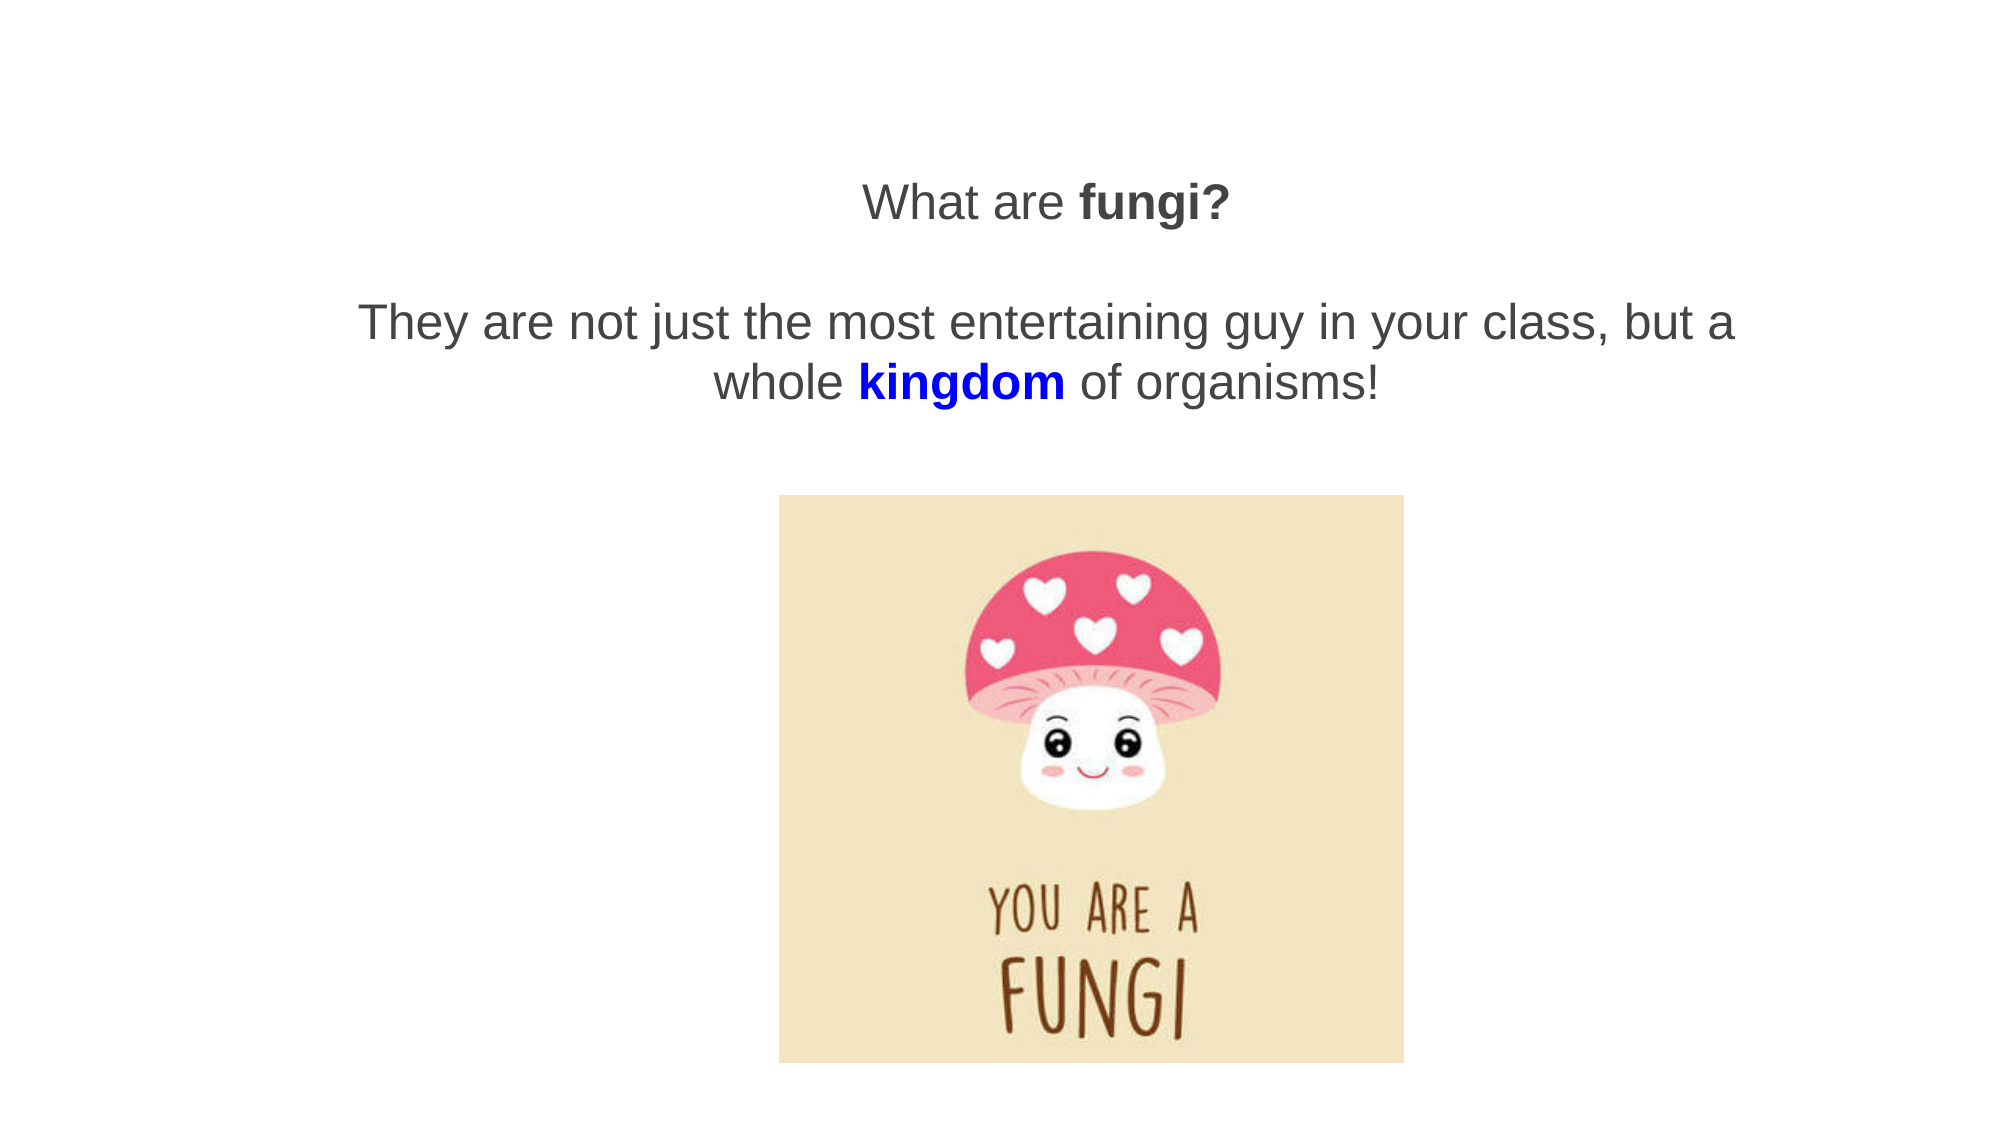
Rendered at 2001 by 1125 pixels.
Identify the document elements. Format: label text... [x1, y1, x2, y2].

picture [779, 494, 1404, 1063]
text_box What are fungi? They are not just the most entertaining guy in your class, but a whole kingdom of organisms! [191, 161, 1903, 417]
